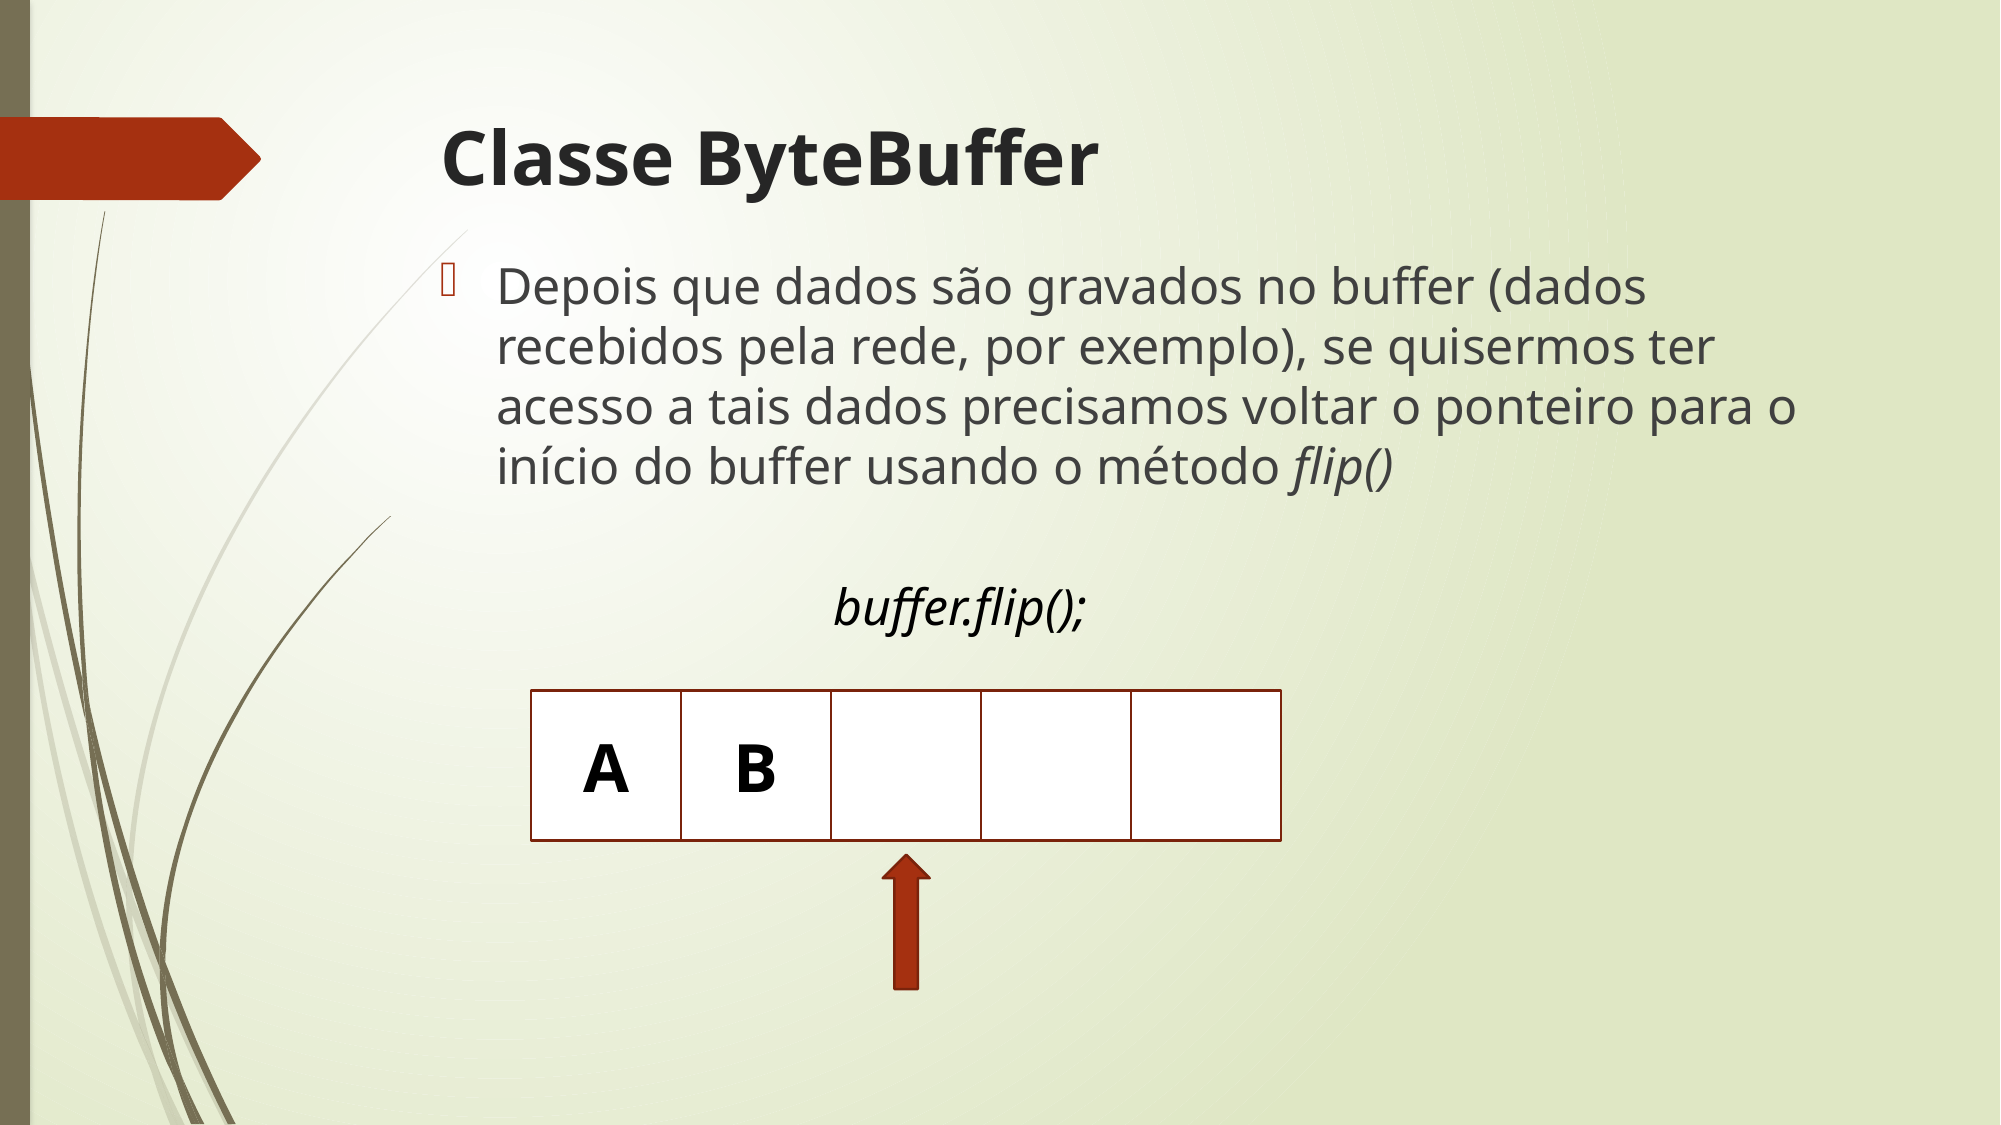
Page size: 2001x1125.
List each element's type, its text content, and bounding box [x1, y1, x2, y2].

list Depois que dados são gravados no buffer (dados recebidos pela rede, por exemplo), se quisermos ter acesso a tais dados precisamos voltar o ponteiro para o início do buffer usando o método flip() [424, 246, 1888, 507]
title Classe ByteBuffer [425, 102, 1888, 246]
text_box buffer.flip(); [818, 568, 1103, 643]
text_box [530, 690, 1282, 841]
text_box [881, 853, 931, 991]
